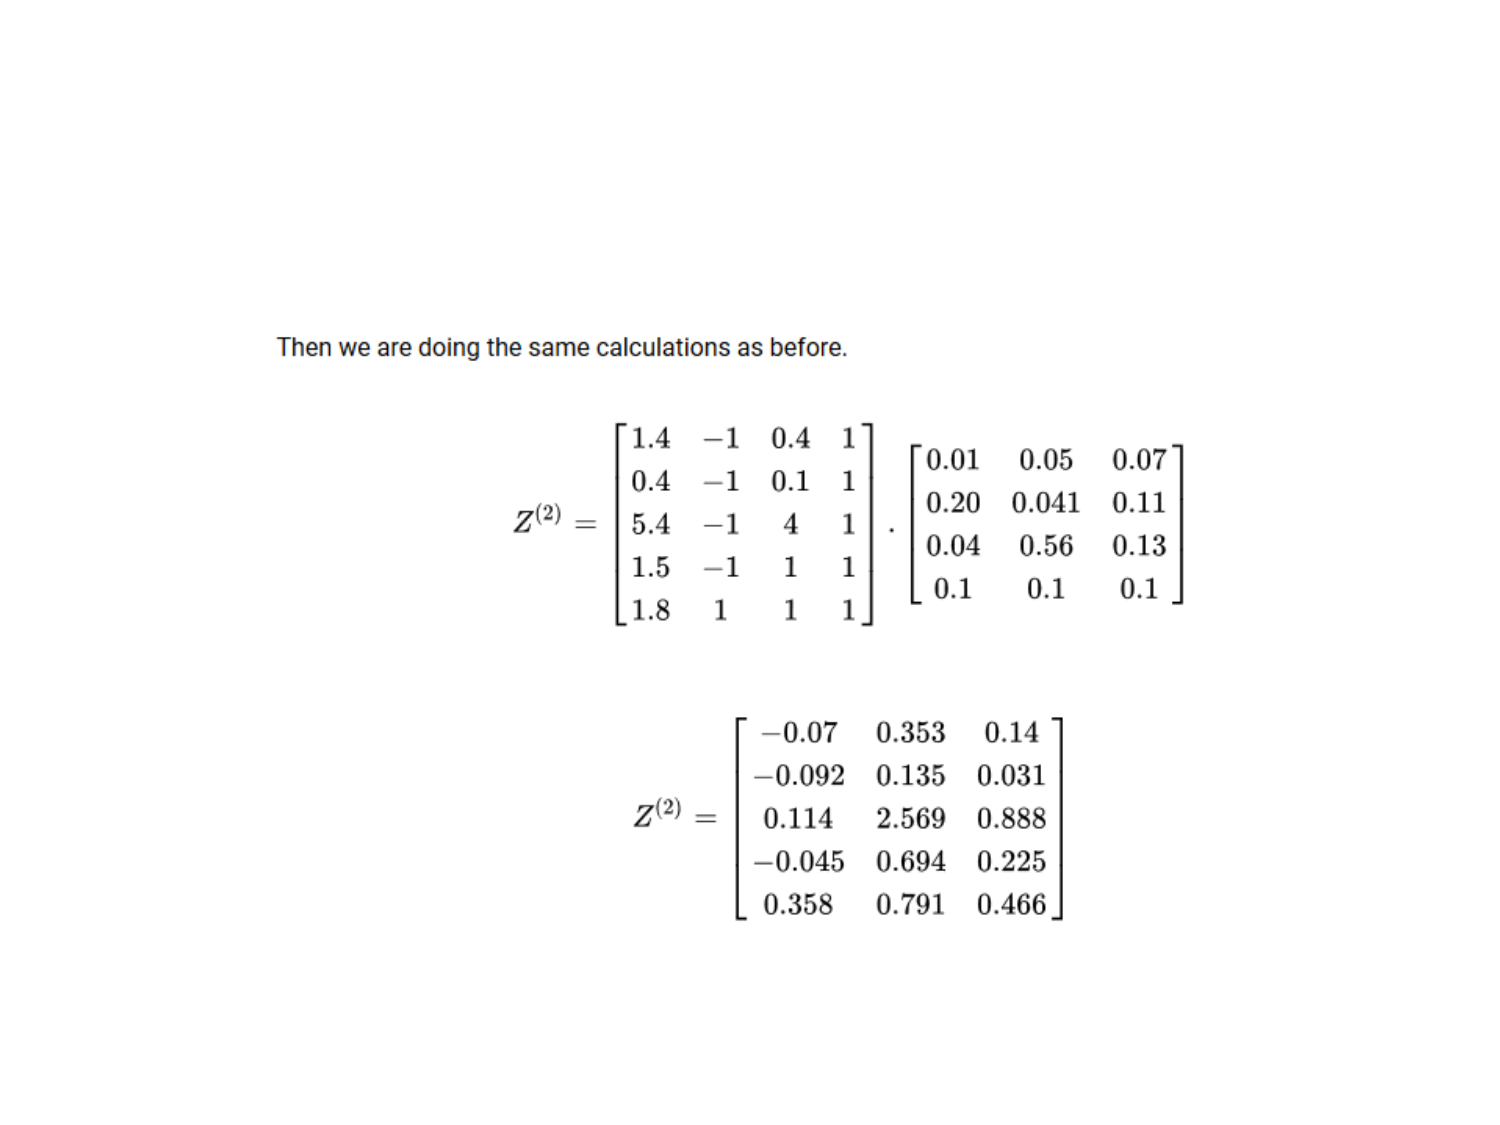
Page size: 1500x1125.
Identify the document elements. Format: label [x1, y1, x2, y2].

list [254, 324, 1246, 943]
